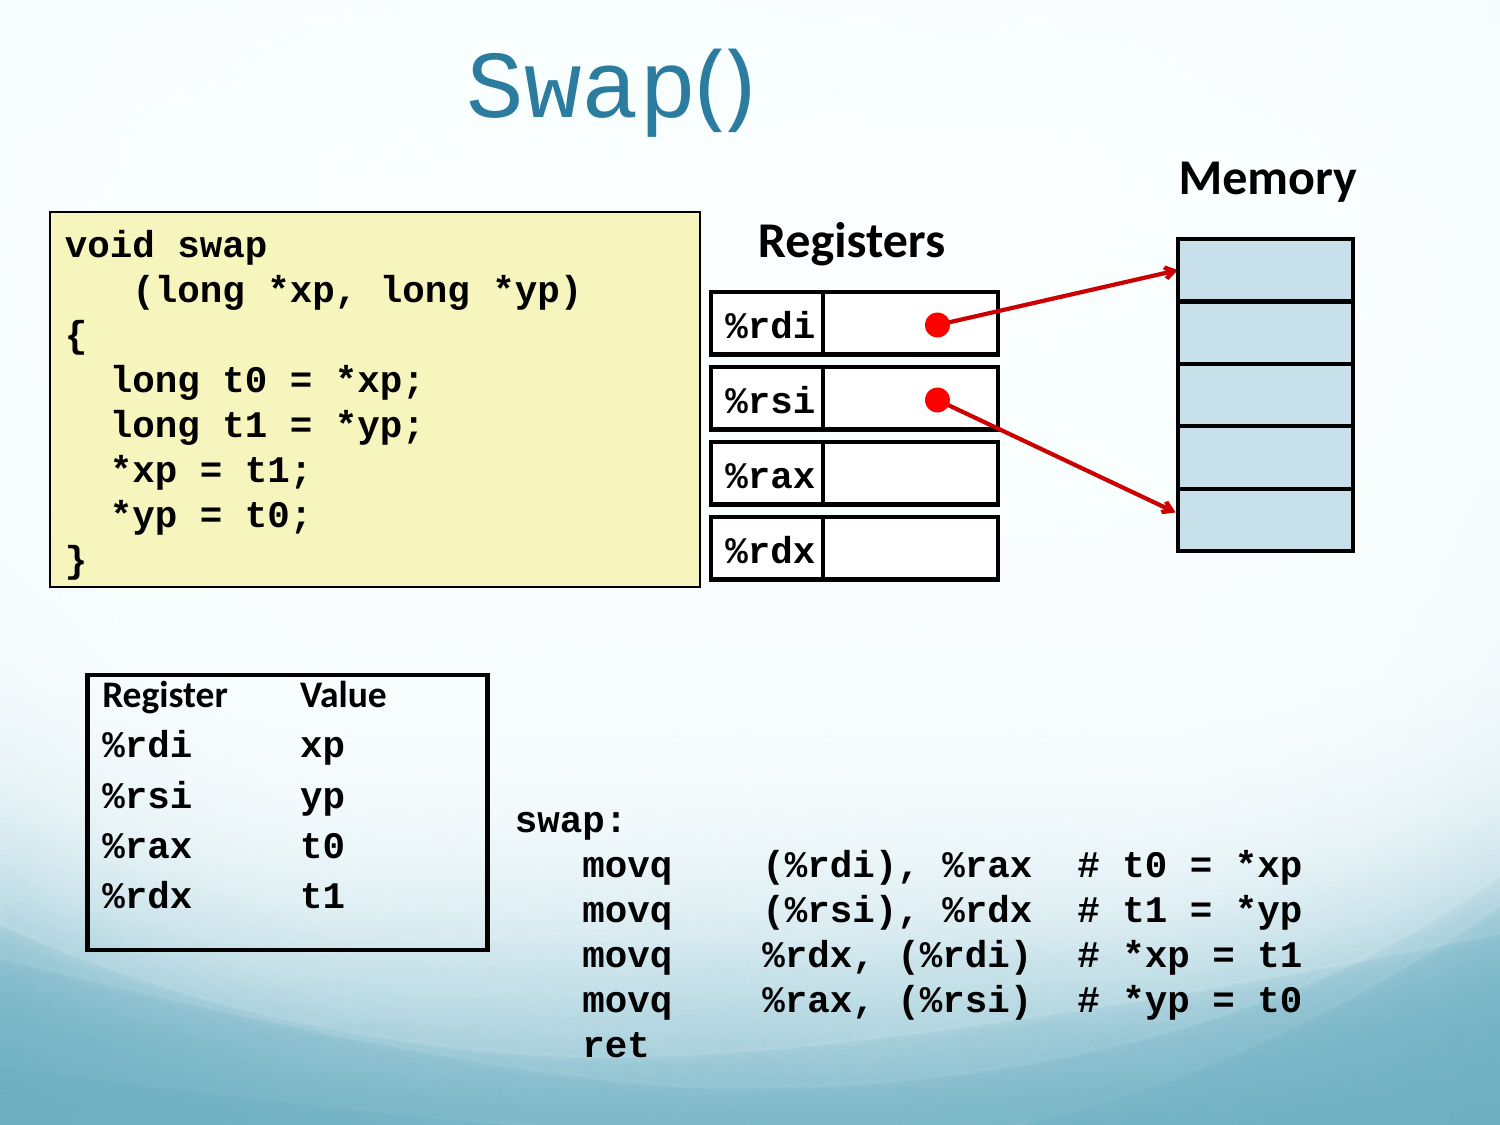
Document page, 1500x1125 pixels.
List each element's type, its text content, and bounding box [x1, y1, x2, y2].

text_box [1177, 238, 1354, 552]
text_box swap: movq (%rdi), %rax # t0 = *xp movq (%rsi), %rdx # t1 = *yp movq %rdx, (%rdi) # *xp = t1 movq %rax, (%rsi) # *yp = t0 ret [499, 787, 1463, 1072]
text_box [936, 399, 1170, 513]
picture [0, 0, 1500, 1125]
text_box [710, 291, 999, 581]
text_box Register Value %rdi xp %rsi yp %rax t0 %rdx t1 [87, 675, 488, 950]
text_box Registers [743, 199, 961, 275]
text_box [936, 269, 1170, 326]
title Swap() [87, 50, 1134, 144]
text_box void swap (long *xp, long *yp) { long t0 = *xp; long t1 = *yp; *xp = t1; *yp = t0; } [50, 212, 700, 587]
text_box Memory [1163, 136, 1373, 212]
